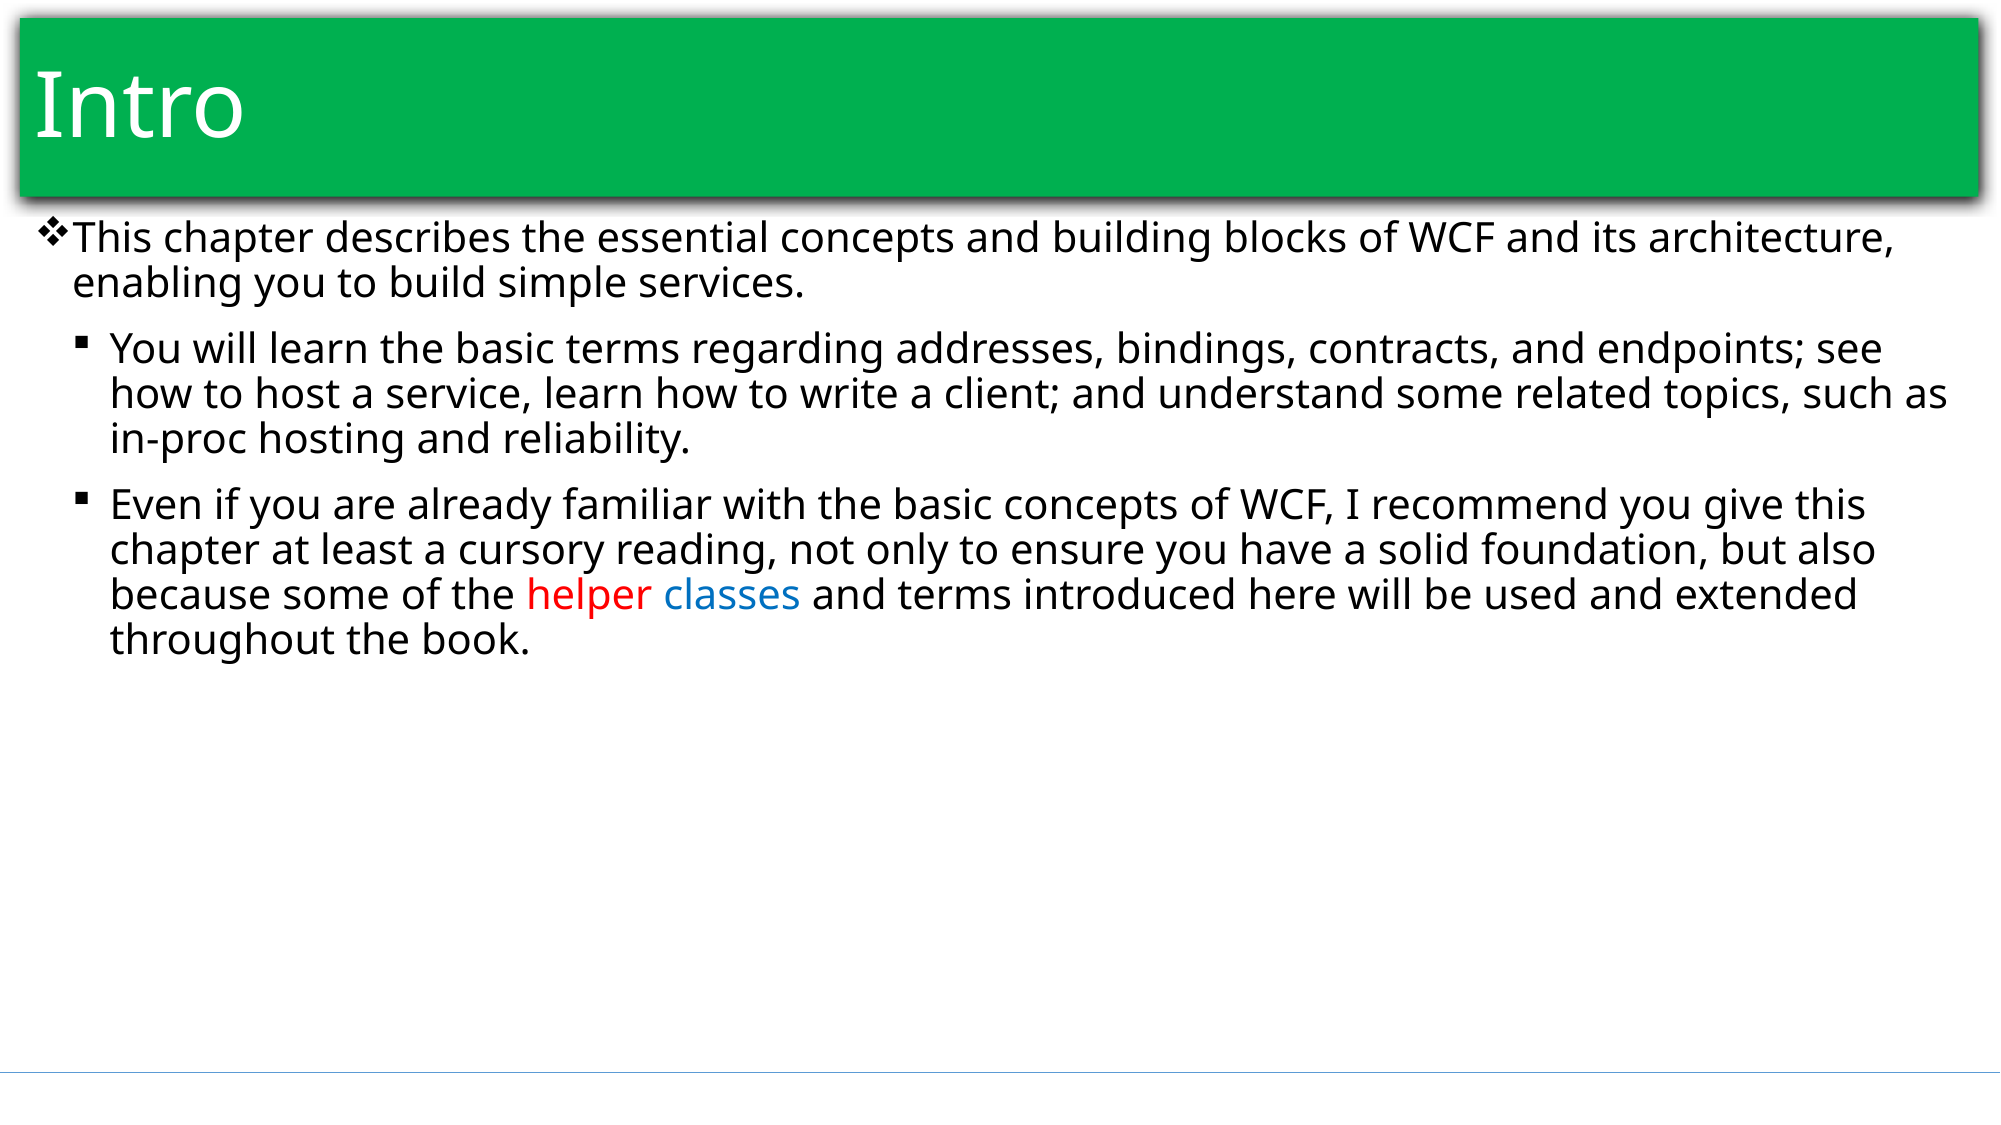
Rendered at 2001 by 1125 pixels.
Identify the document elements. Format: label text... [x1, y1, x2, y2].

title Intro [19, 18, 1979, 197]
list This chapter describes the essential concepts and building blocks of WCF and its architecture, enabling you to build simple services. You will learn the basic terms regarding addresses, bindings, contracts, and endpoints; see how to host a service, learn how to write a client; and understand some related topics, such as in-proc hosting and reliability. Even if you are already familiar with the basic concepts of WCF, I recommend you give this chapter at least a cursory reading, not only to ensure you have a solid foundation, but also because some of the helper classes and terms introduced here will be used and extended throughout the book. [19, 209, 1979, 1116]
